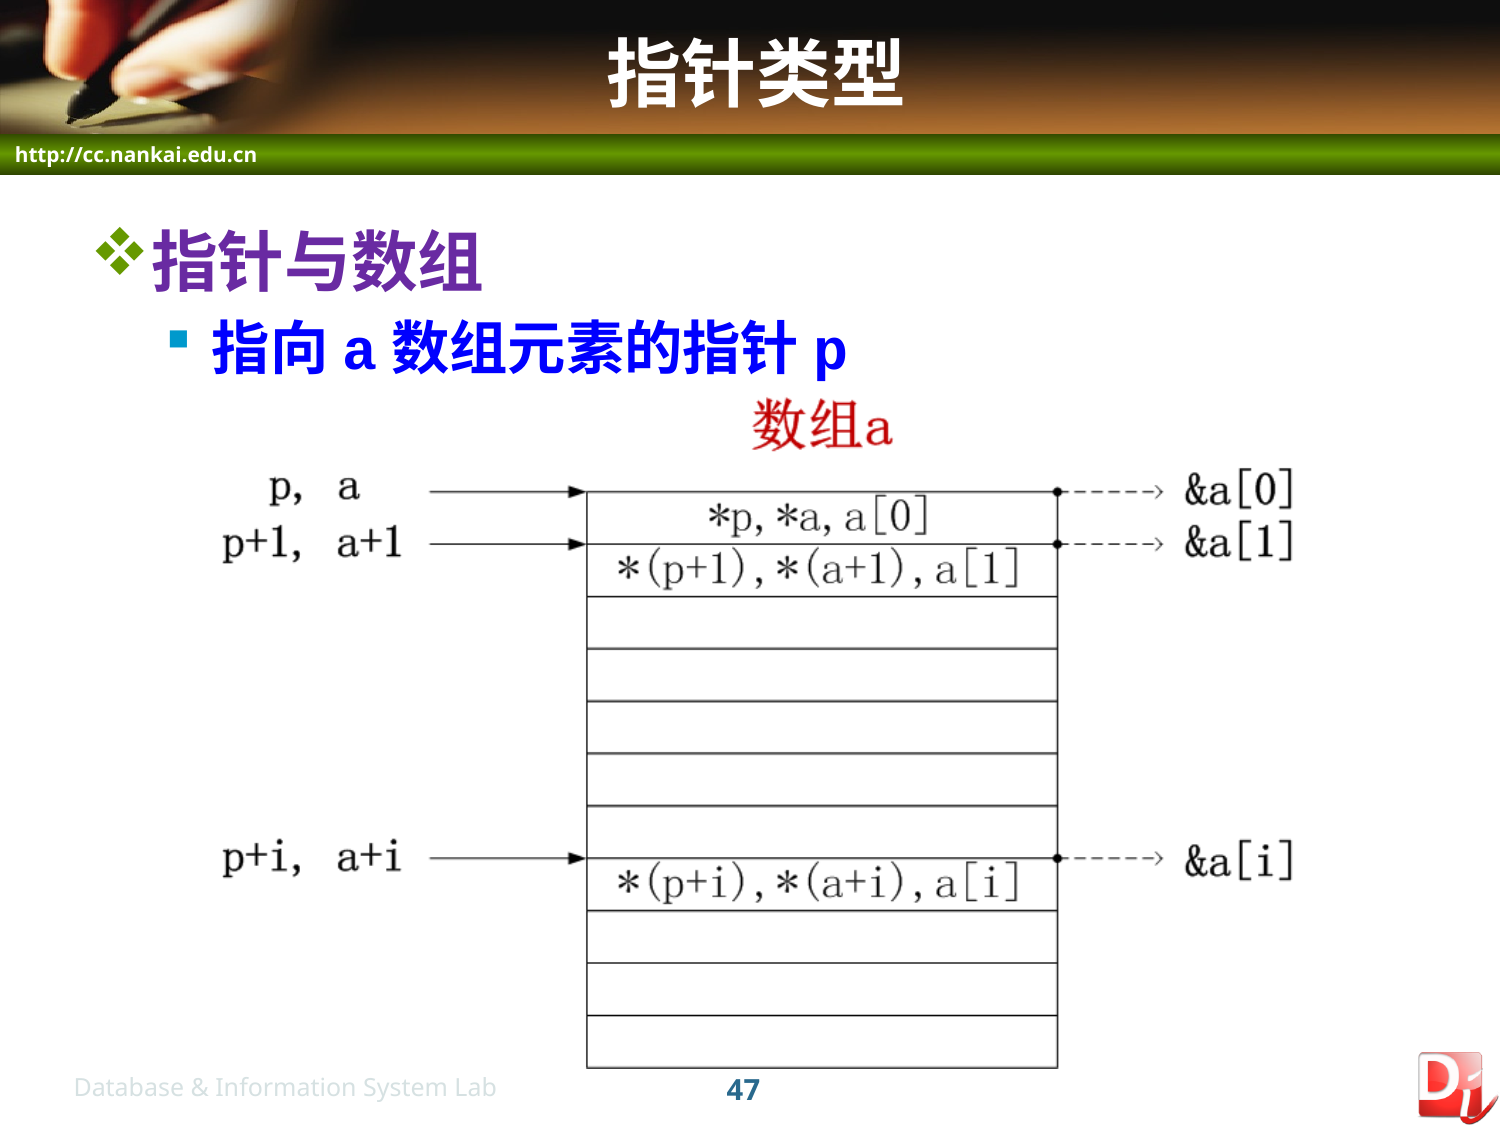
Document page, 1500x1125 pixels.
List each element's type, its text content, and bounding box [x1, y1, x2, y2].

title 指针类型 [74, 24, 1438, 118]
picture [222, 386, 1301, 1069]
slide_number 47 [607, 1076, 880, 1112]
list 指针与数组 指向a数组元素的指针p [74, 212, 1413, 1038]
picture [0, 0, 1500, 134]
footer Database & Information System Lab [58, 1064, 598, 1114]
picture [1417, 1052, 1500, 1125]
